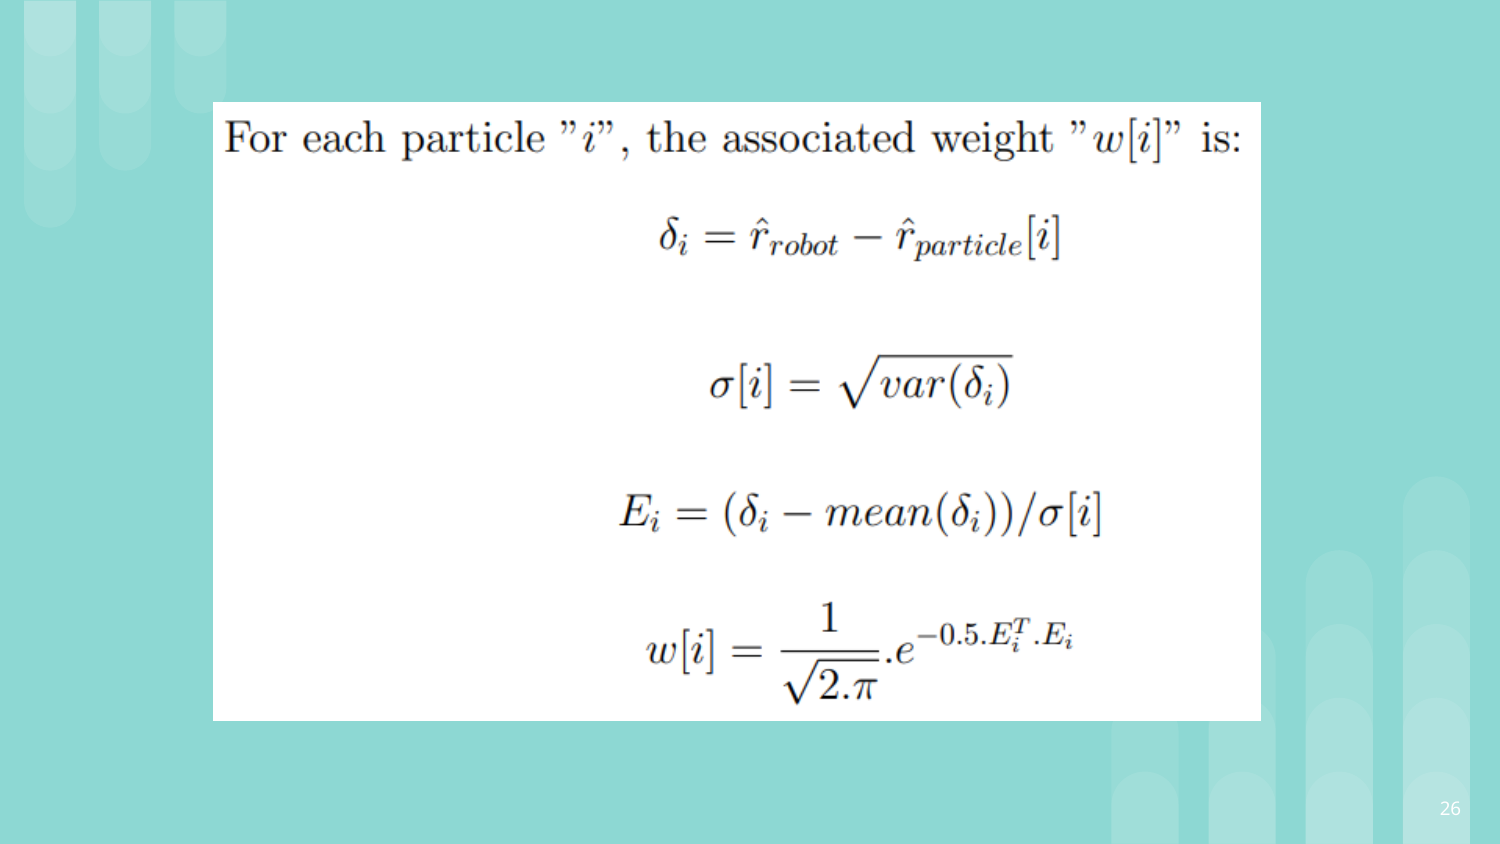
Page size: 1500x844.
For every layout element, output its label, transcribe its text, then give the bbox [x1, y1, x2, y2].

picture [213, 101, 1261, 722]
slide_number ‹#› [1386, 777, 1477, 842]
